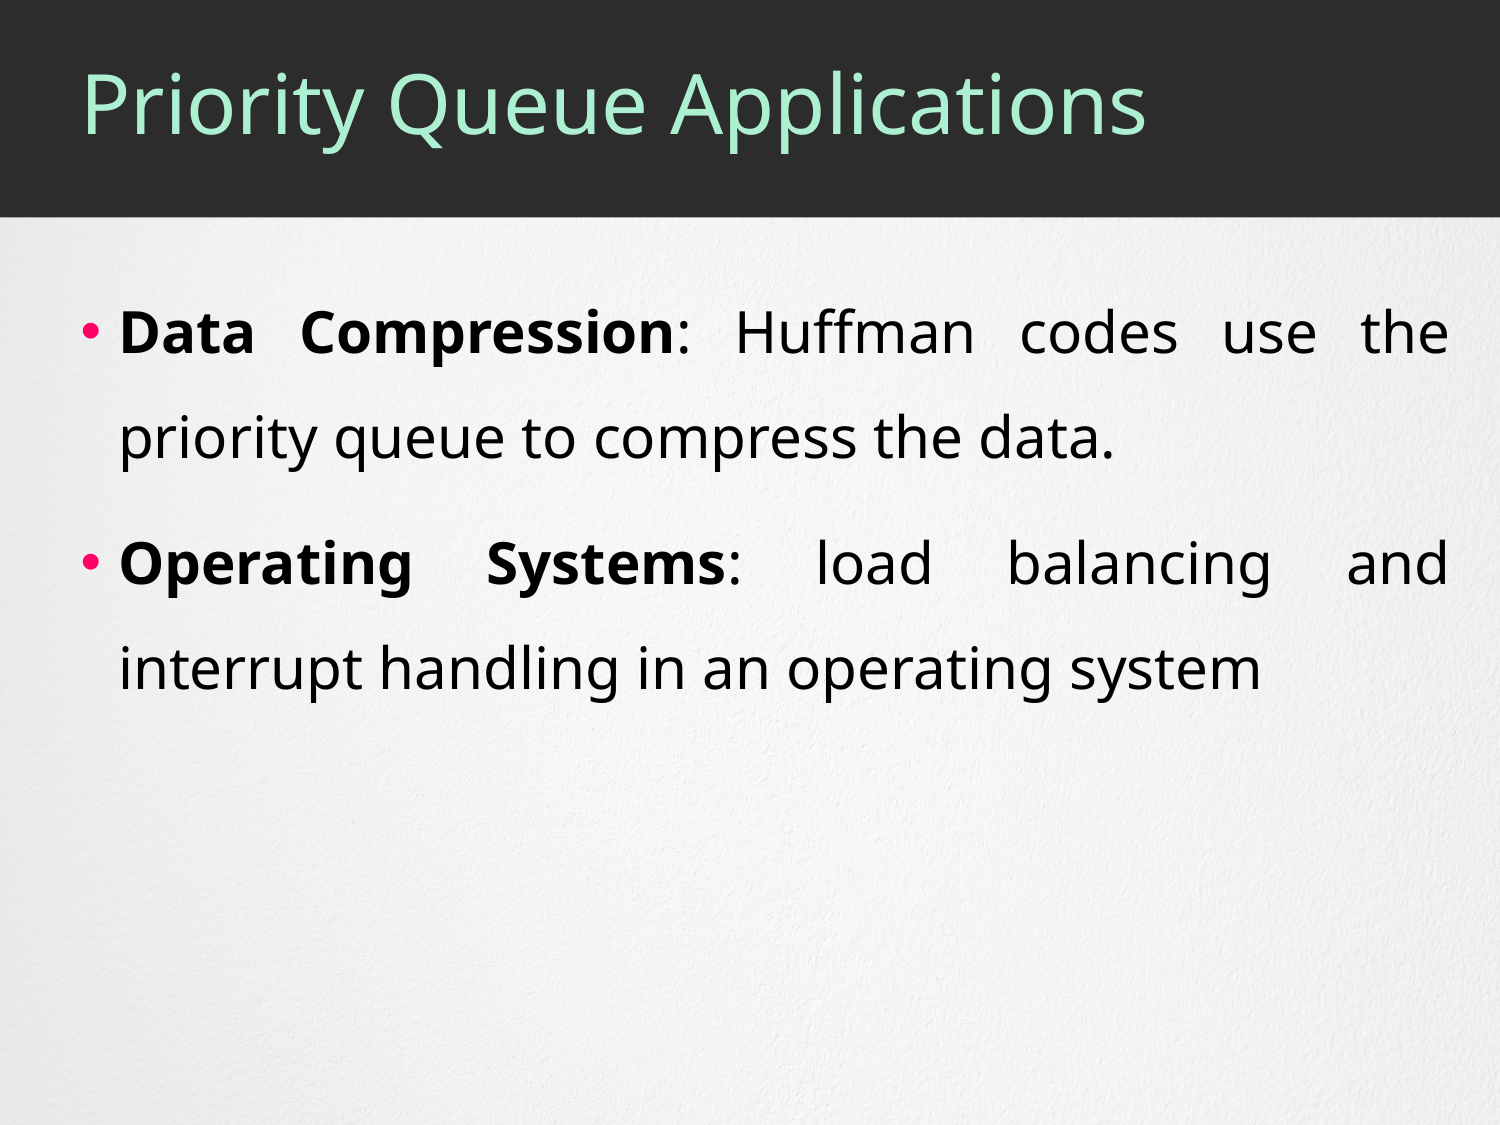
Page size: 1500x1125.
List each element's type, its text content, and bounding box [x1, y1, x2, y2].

title Priority Queue Applications [65, 0, 1500, 216]
list Data Compression: Huffman codes use the priority queue to compress the data. Operating Systems: load balancing and interrupt handling in an operating system [65, 253, 1466, 1094]
